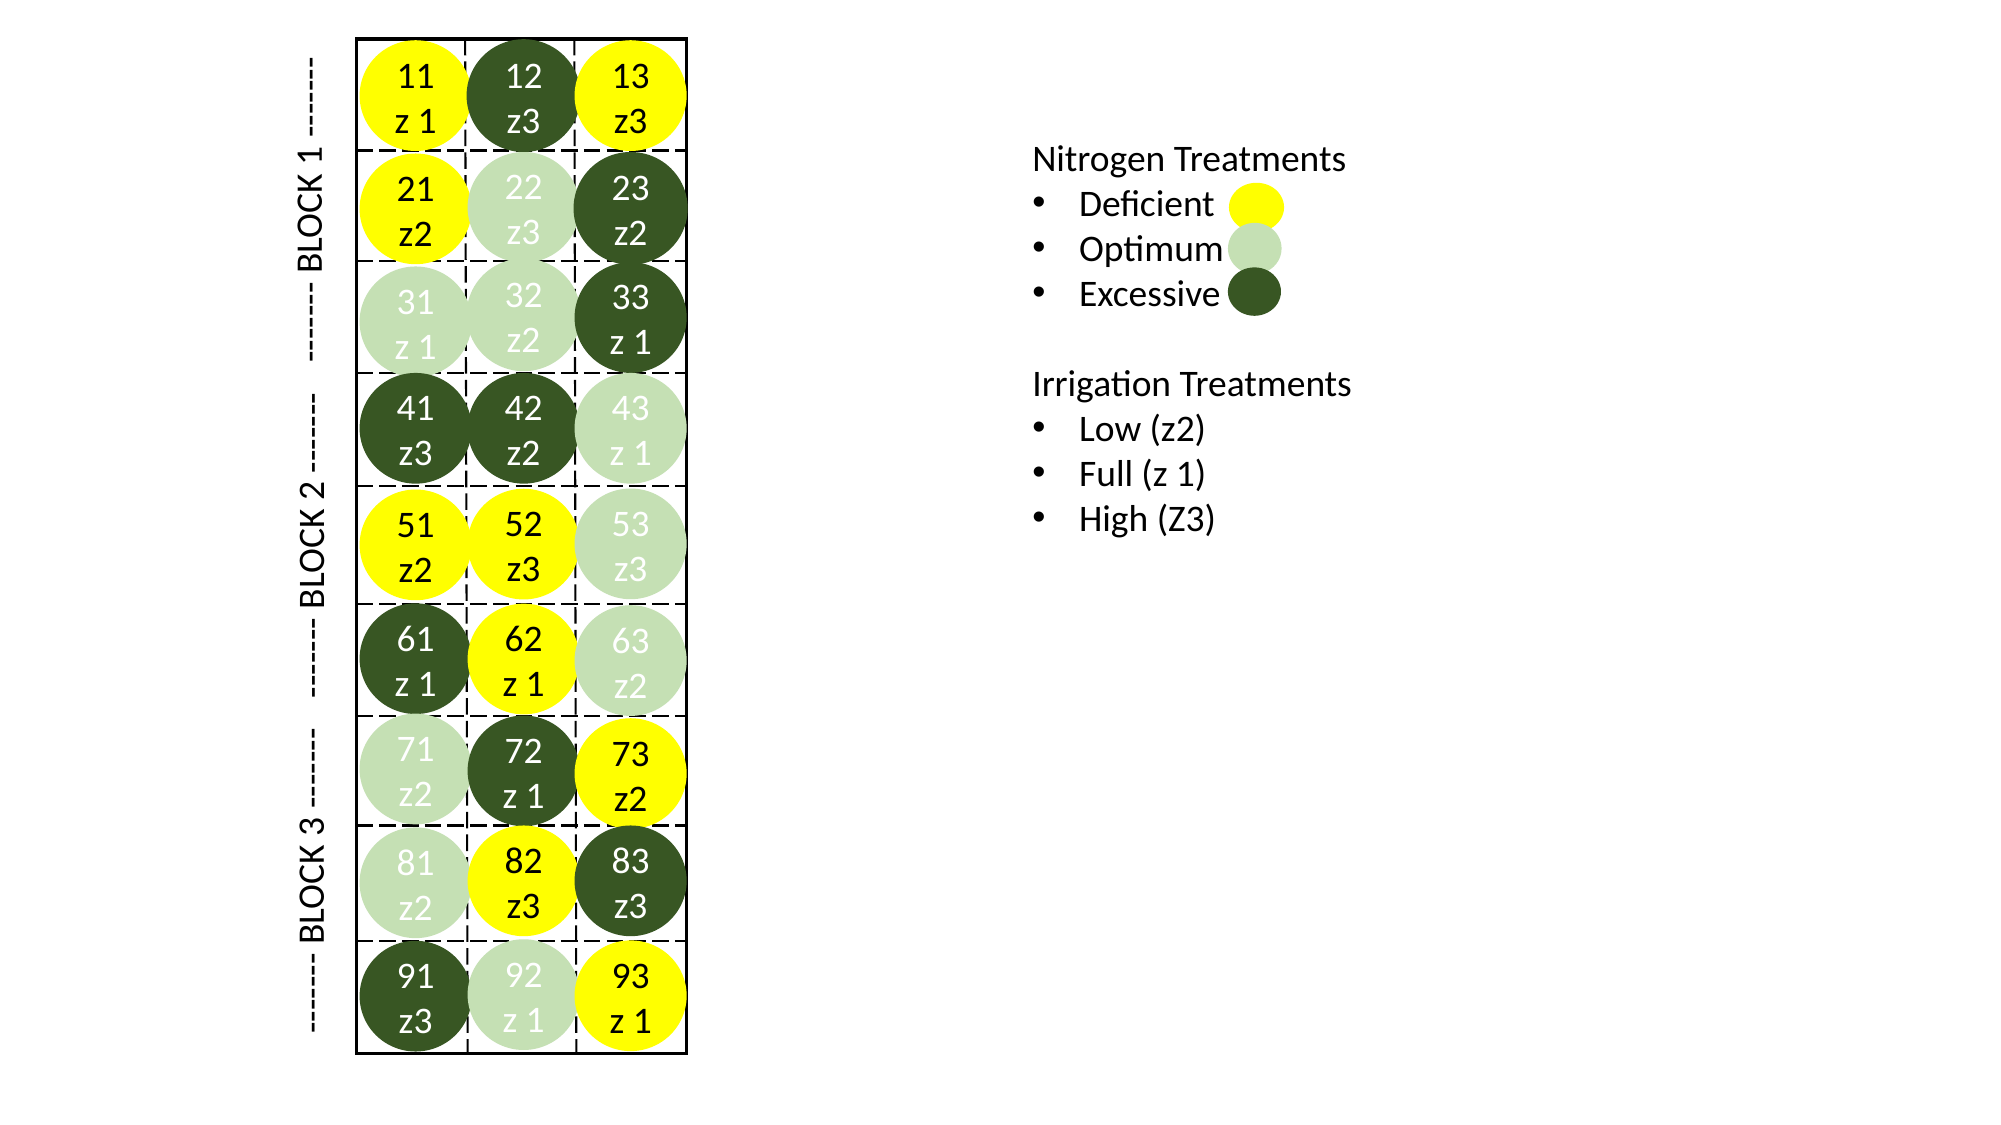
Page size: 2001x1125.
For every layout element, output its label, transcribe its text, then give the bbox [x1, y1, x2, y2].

text_box 51z2 [358, 488, 465, 602]
text_box 72z 1 [468, 717, 574, 825]
text_box 12z3 [468, 39, 574, 150]
text_box ------- BLOCK 1 ------- [276, 11, 337, 378]
text_box ------- BLOCK 2 ------- [279, 347, 340, 713]
text_box 41z3 [358, 373, 465, 485]
text_box [355, 38, 687, 1055]
text_box 71z2 [358, 717, 465, 825]
text_box 22z3 [468, 151, 574, 261]
text_box 83z3 [577, 826, 688, 938]
text_box 53z3 [577, 487, 688, 601]
text_box 62z 1 [468, 605, 574, 715]
text_box 21z2 [358, 152, 465, 261]
text_box 33z 1 [577, 262, 688, 372]
text_box 82z3 [468, 826, 574, 938]
text_box 61z 1 [358, 605, 465, 714]
text_box Nitrogen Treatments Deficient Optimum Excessive Irrigation Treatments Low (z2) Full (z 1) High (Z3) [1017, 126, 1661, 547]
text_box 71z2 [396, 712, 436, 716]
text_box 92z 1 [468, 941, 574, 1052]
text_box 13z3 [577, 39, 688, 150]
text_box 32z2 [468, 262, 574, 372]
text_box 11z 1 [358, 39, 465, 150]
text_box 31z 1 [358, 265, 465, 372]
text_box 43z 1 [577, 373, 688, 485]
text_box 73z2 [577, 717, 688, 825]
text_box 42z2 [468, 373, 574, 485]
text_box 81z2 [358, 826, 465, 939]
text_box ------- BLOCK 3 ------- [279, 682, 339, 1049]
text_box [1227, 181, 1286, 229]
text_box 63z2 [577, 605, 688, 716]
text_box [1227, 267, 1281, 316]
text_box 23z2 [577, 151, 688, 261]
text_box 93z 1 [577, 941, 688, 1053]
text_box [1227, 222, 1282, 271]
text_box 52z3 [468, 487, 574, 601]
text_box 91z3 [358, 941, 465, 1053]
